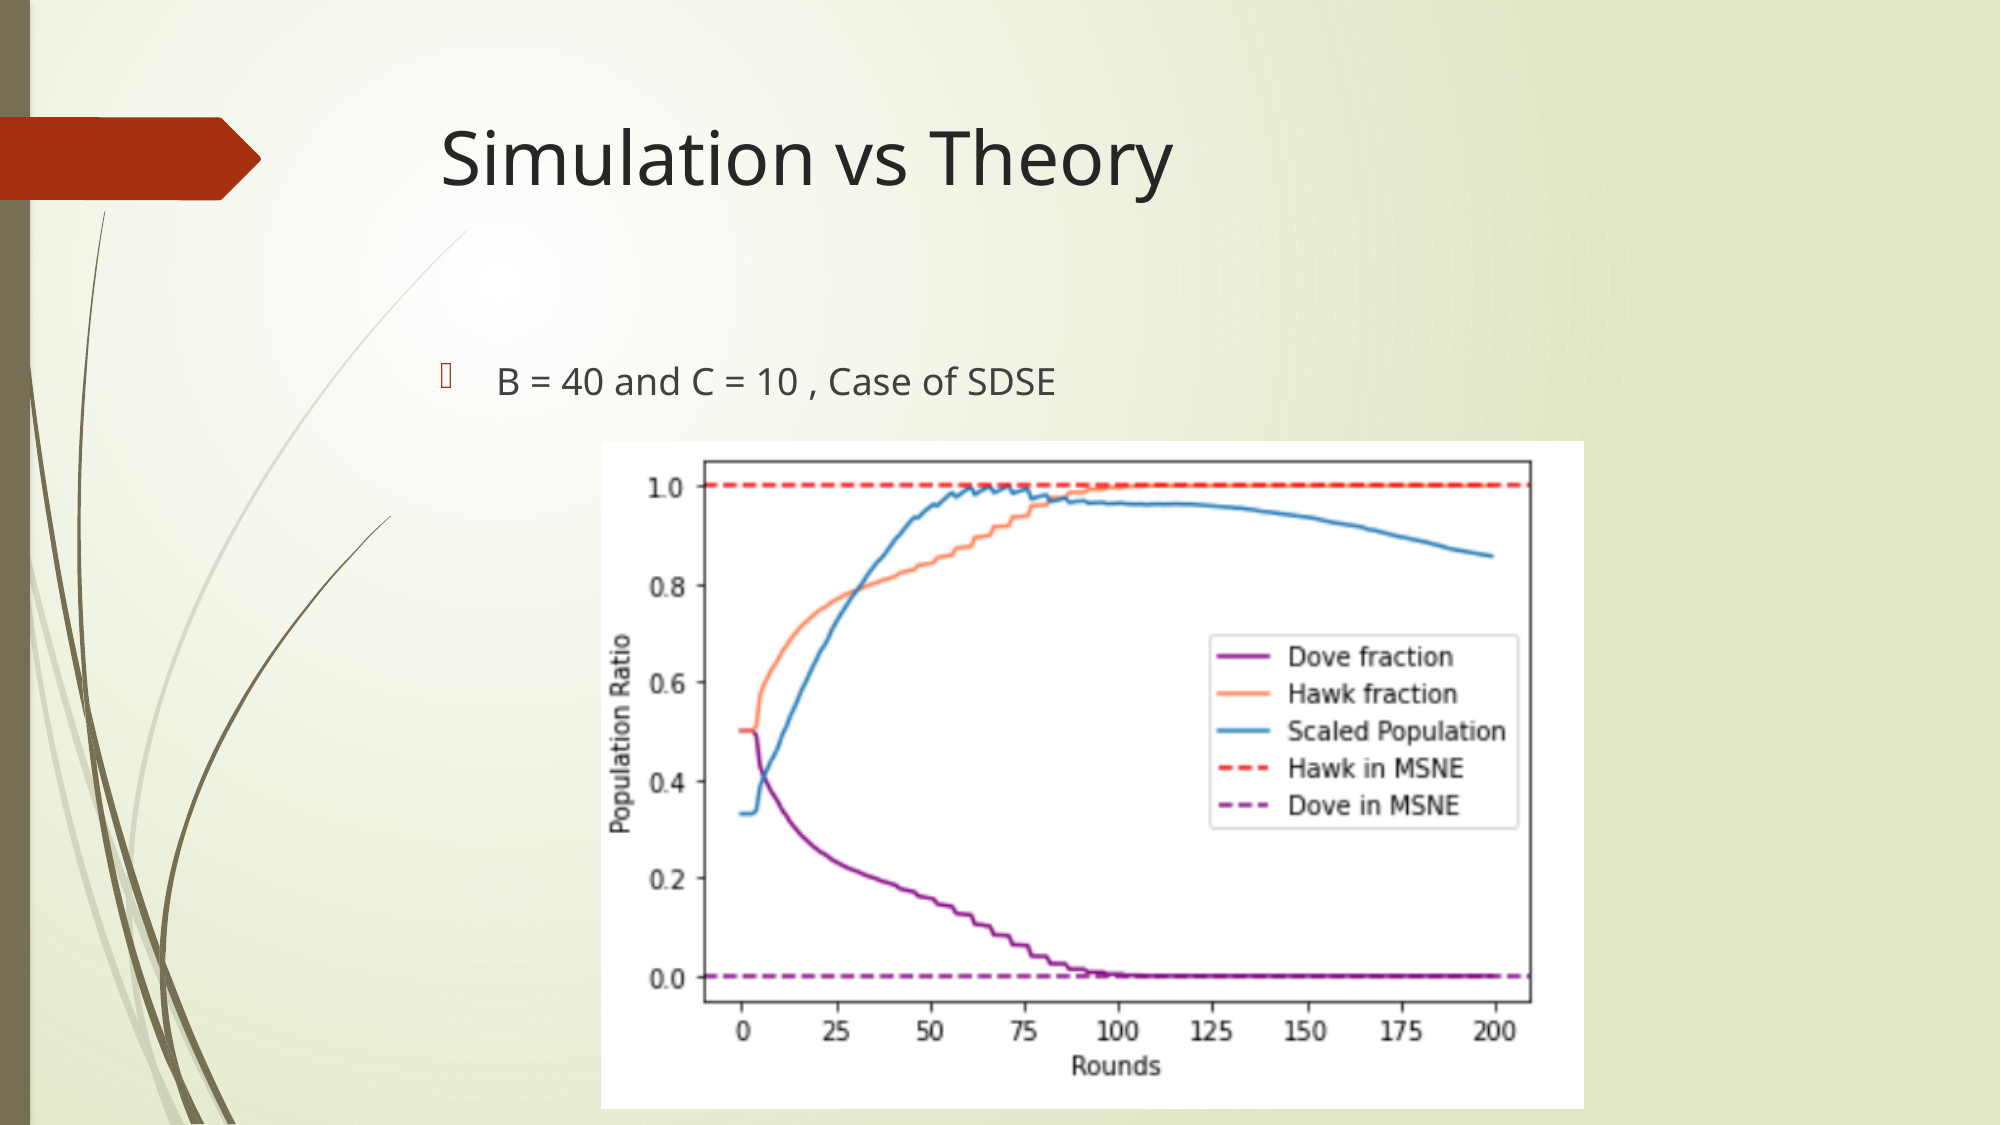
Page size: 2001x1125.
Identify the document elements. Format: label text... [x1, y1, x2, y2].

list B = 40 and C = 10 , Case of SDSE [424, 350, 1888, 970]
picture [601, 441, 1585, 1110]
title Simulation vs Theory [425, 102, 1888, 313]
